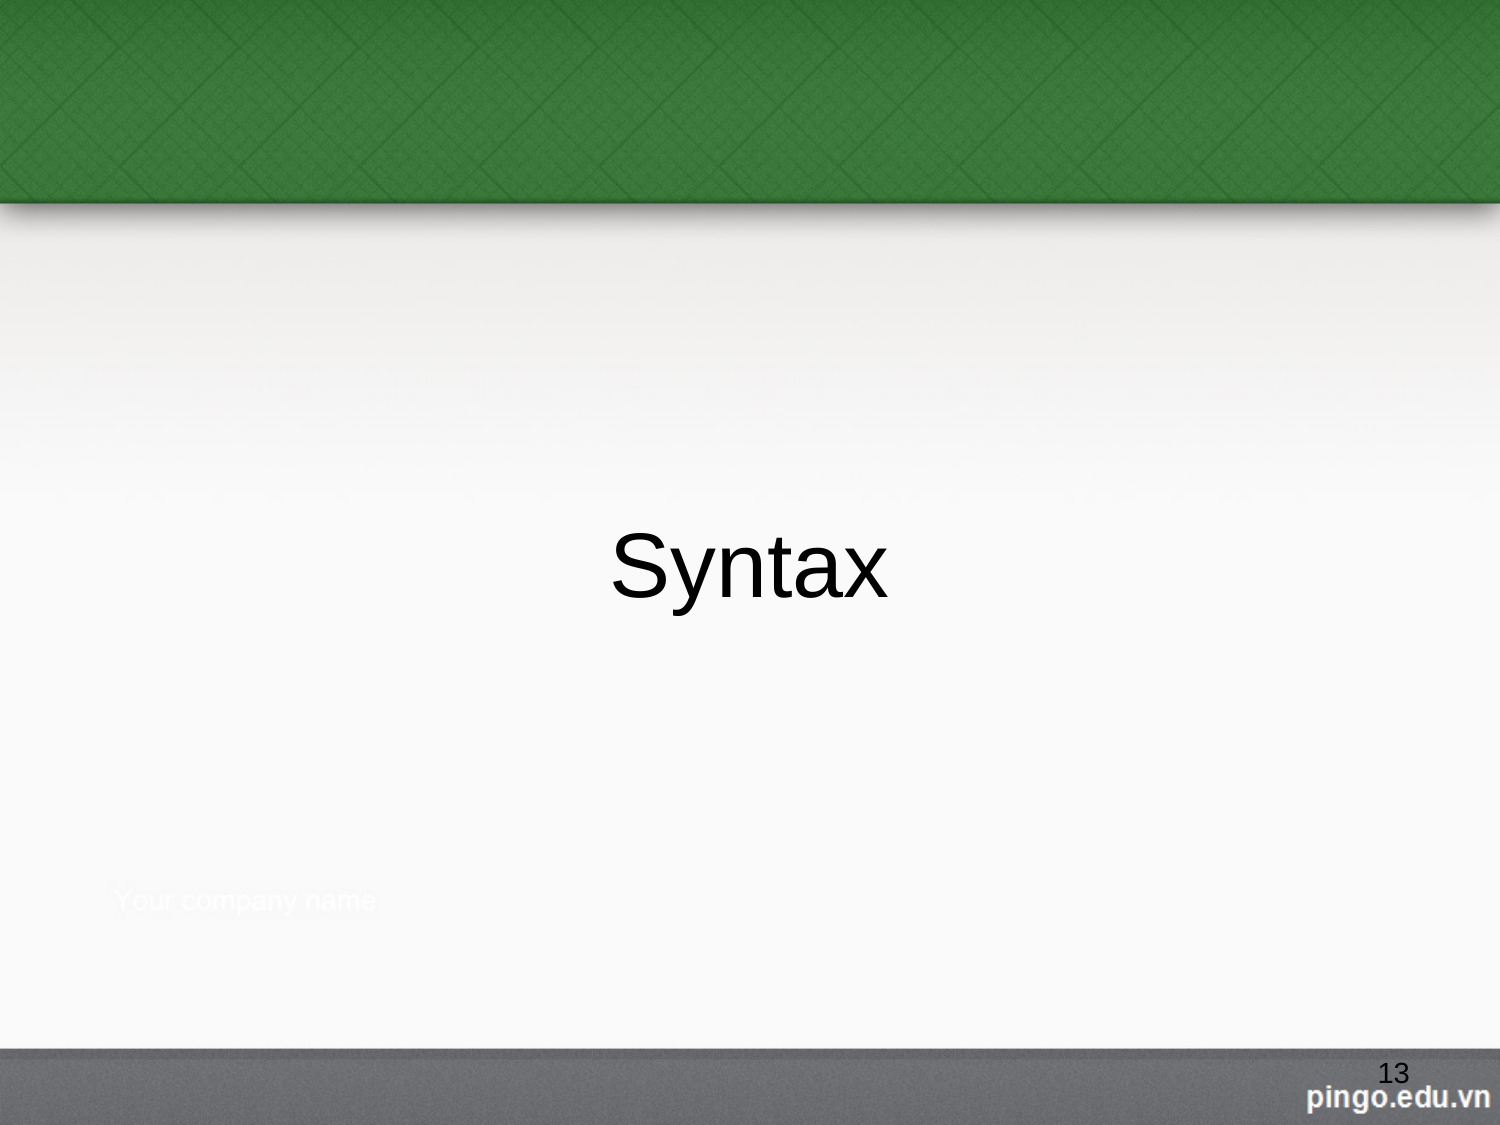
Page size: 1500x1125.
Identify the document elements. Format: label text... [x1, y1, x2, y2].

slide_number 13 [1074, 1046, 1426, 1125]
picture [0, 658, 1500, 1125]
title Syntax [0, 453, 1500, 658]
picture [0, 0, 1500, 453]
